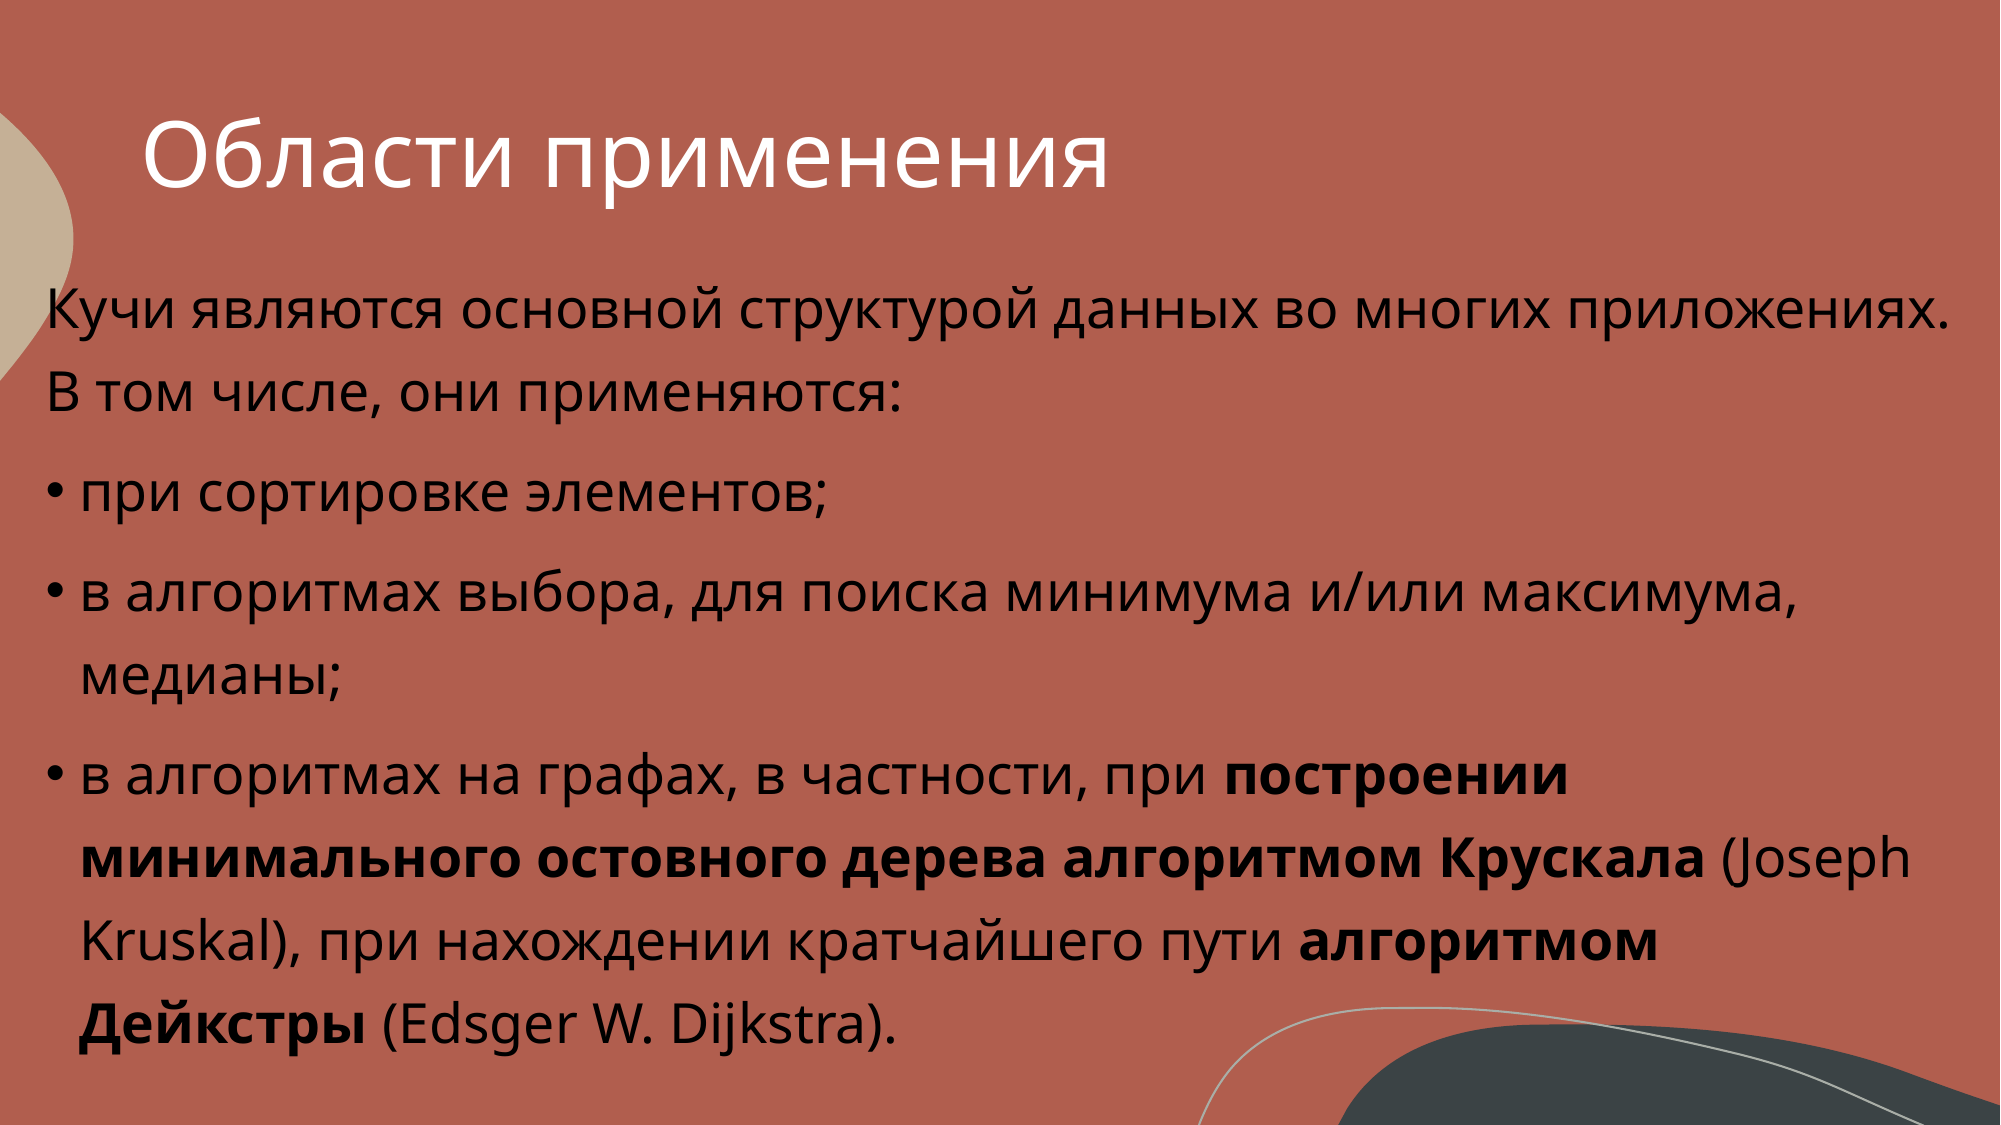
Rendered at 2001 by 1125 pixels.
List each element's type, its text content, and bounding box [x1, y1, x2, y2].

title Области применения [125, 32, 1875, 248]
list Кучи являются основной структурой данных во многих приложениях. В том числе, они применяются: при сортировке элементов; в алгоритмах выбора, для поиска минимума и/или максимума, медианы; в алгоритмах на графах, в частности, при построении минимального остовного дерева алгоритмом Крускала (Joseph Kruskal), при нахождении кратчайшего пути алгоритмом Дейкстры (Edsger W. Dijkstra). [30, 248, 1971, 1068]
